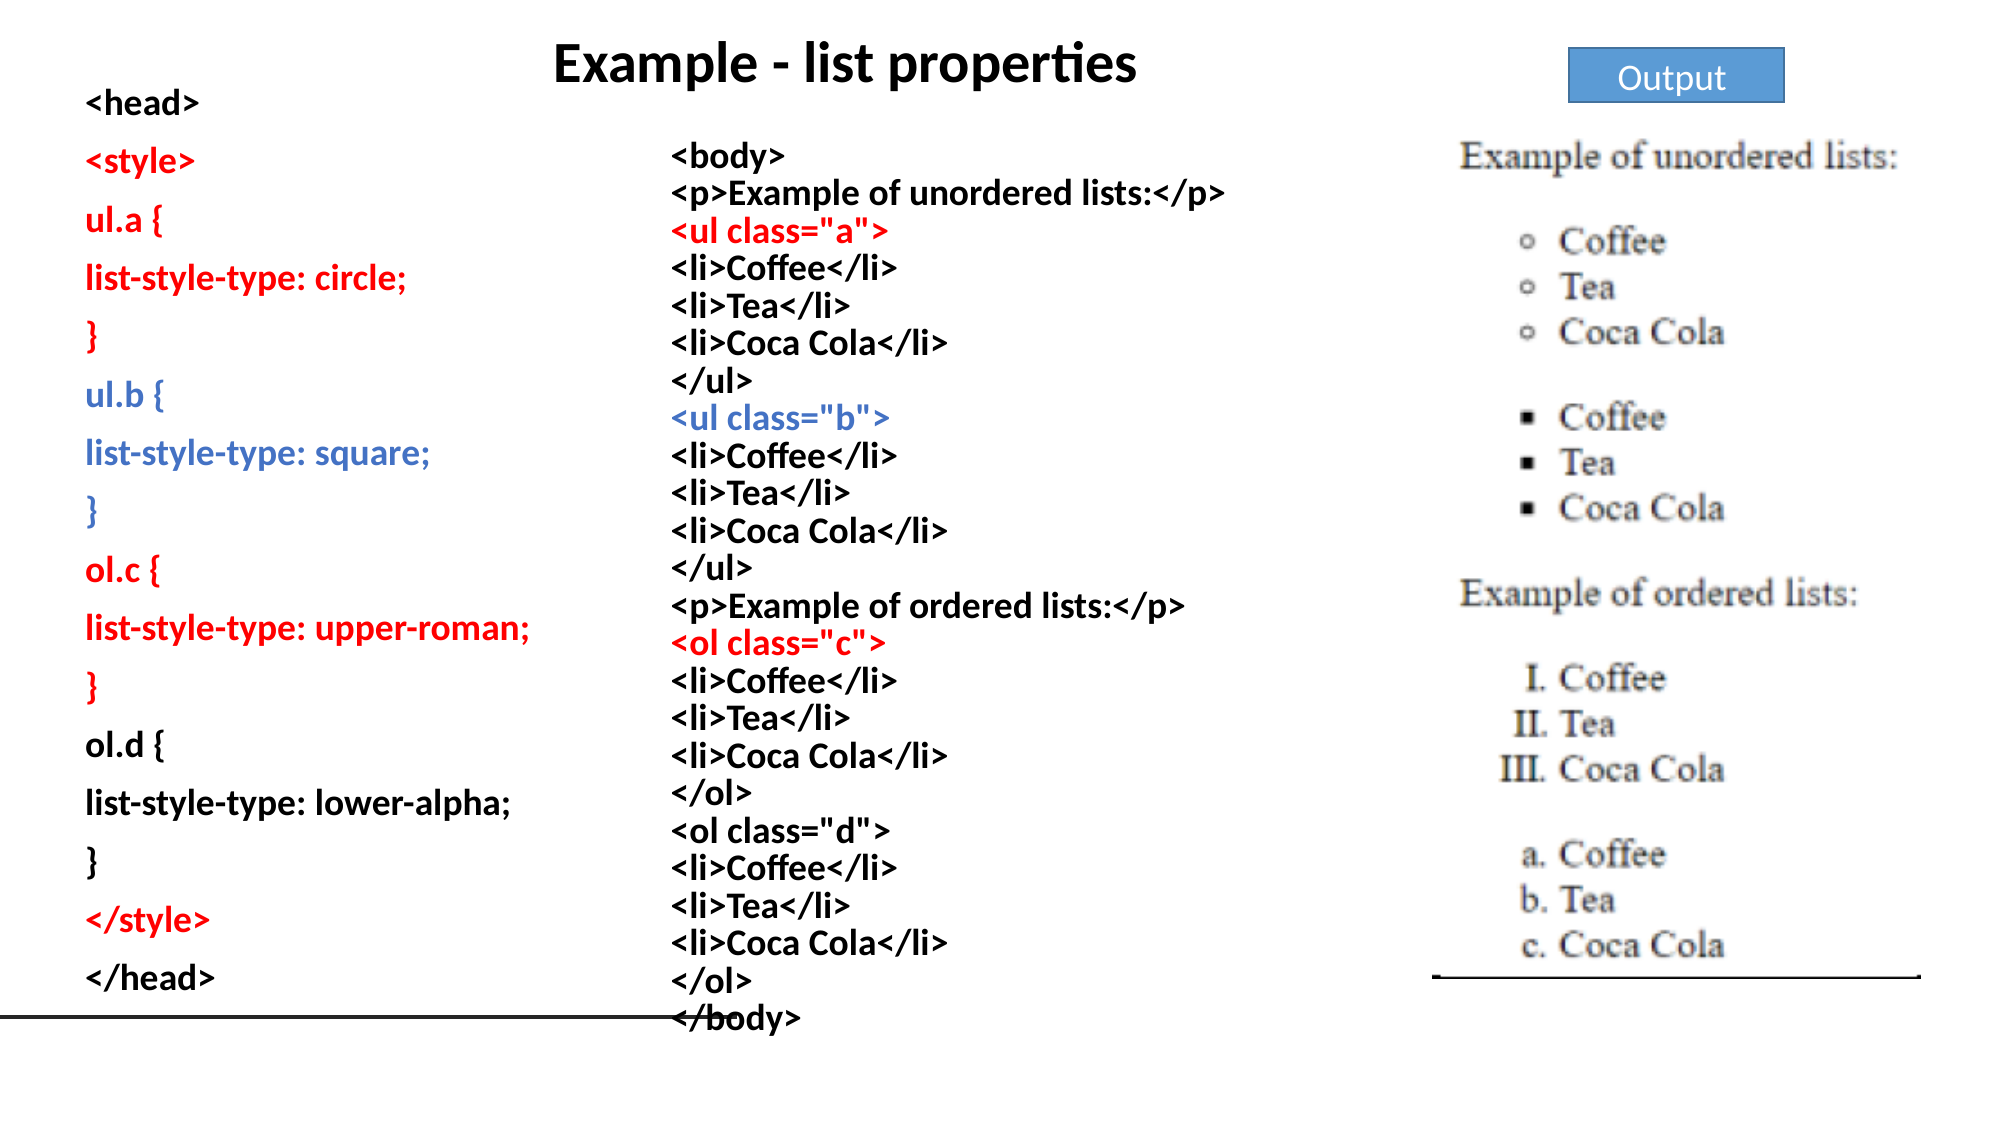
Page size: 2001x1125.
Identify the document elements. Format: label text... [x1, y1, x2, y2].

text_box <body> <p>Example of unordered lists:</p> <ul class="a"> <li>Coffee</li> <li>Tea</li> <li>Coca Cola</li> </ul> <ul class="b"> <li>Coffee</li> <li>Tea</li> <li>Coca Cola</li> </ul> <p>Example of ordered lists:</p> <ol class="c"> <li>Coffee</li> <li>Tea</li> <li>Coca Cola</li> </ol> <ol class="d"> <li>Coffee</li> <li>Tea</li> <li>Coca Cola</li> </ol> </body> [655, 130, 1324, 1046]
text_box Example - list properties [539, 16, 1167, 102]
picture [1432, 130, 1921, 979]
text_box Output [1568, 47, 1785, 103]
text_box <head> <style> ul.a { list-style-type: circle; } ul.b { list-style-type: square; } ol.c { list-style-type: upper-roman; } ol.d { list-style-type: lower-alpha; } </style> </head> [70, 94, 618, 1006]
